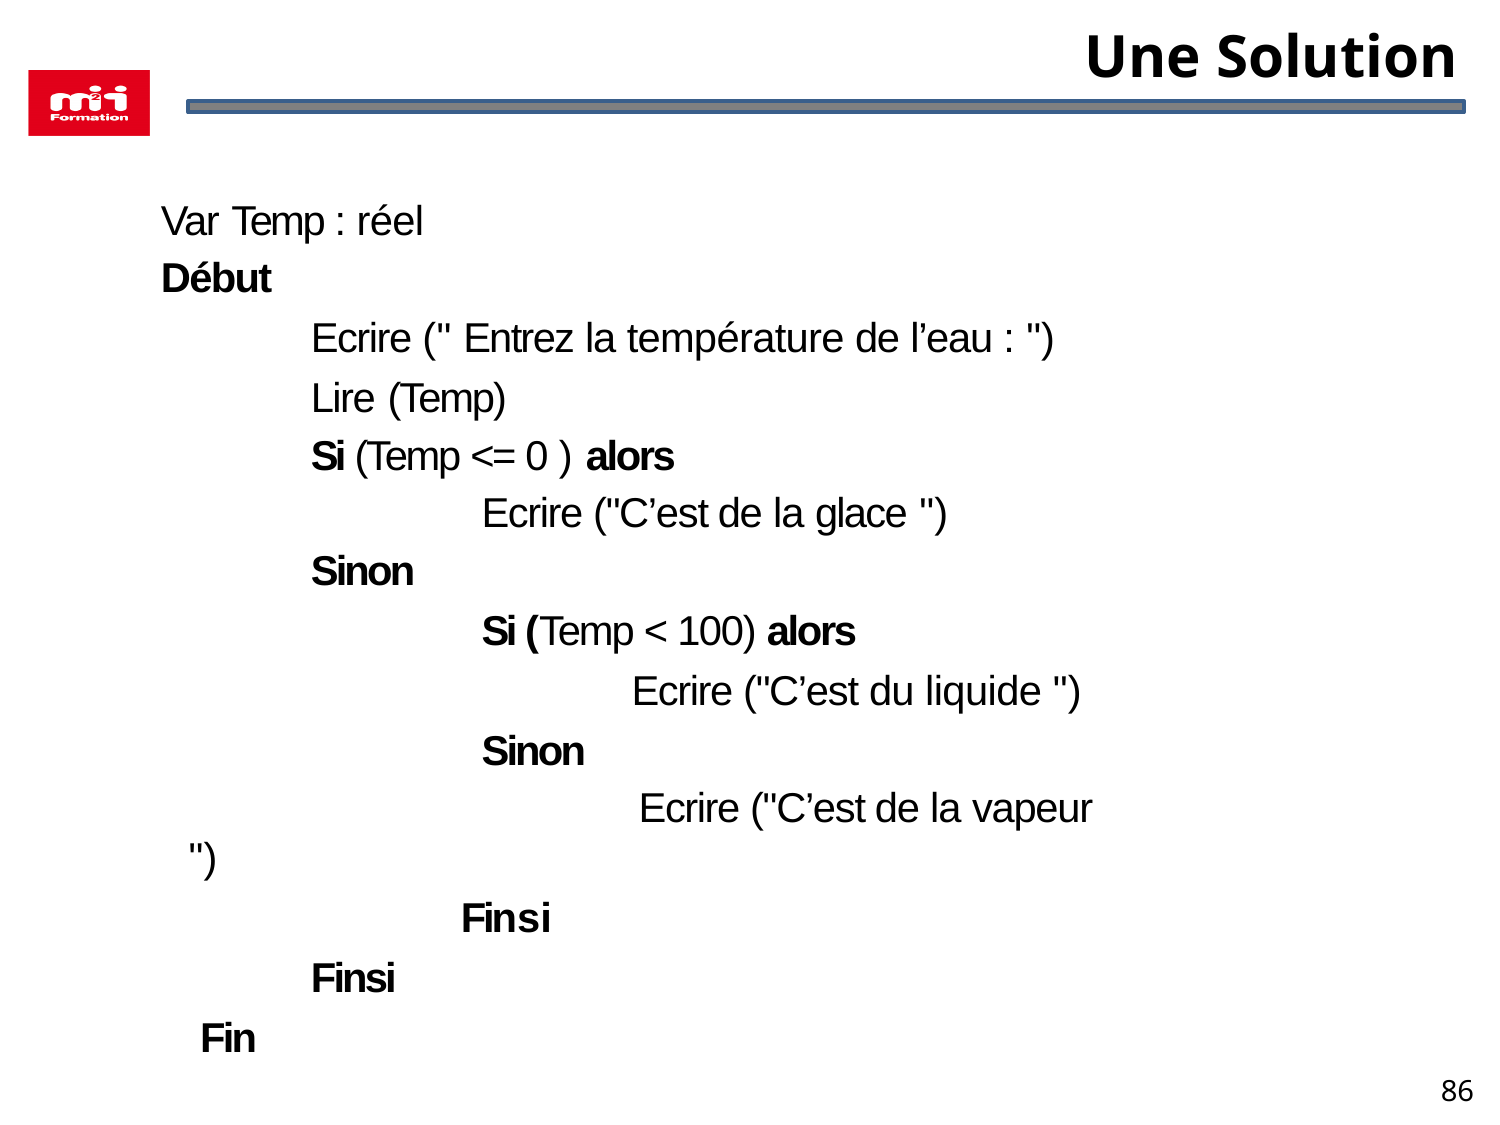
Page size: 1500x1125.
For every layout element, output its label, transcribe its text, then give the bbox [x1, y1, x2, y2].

title Une Solution [879, 17, 1458, 208]
slide_number 86 [1414, 1065, 1500, 1125]
text_box Var Temp : réel Début Ecrire (" Entrez la température de l’eau : ") Lire (Temp) Si (Temp <= 0 ) alors Ecrire ("C’est de la glace ") Sinon Si (Temp < 100) alors Ecrire ("C’est du liquide ") Sinon Ecrire ("C’est de la vapeur ") Finsi Finsi Fin [159, 184, 1306, 1062]
picture [28, 70, 150, 136]
